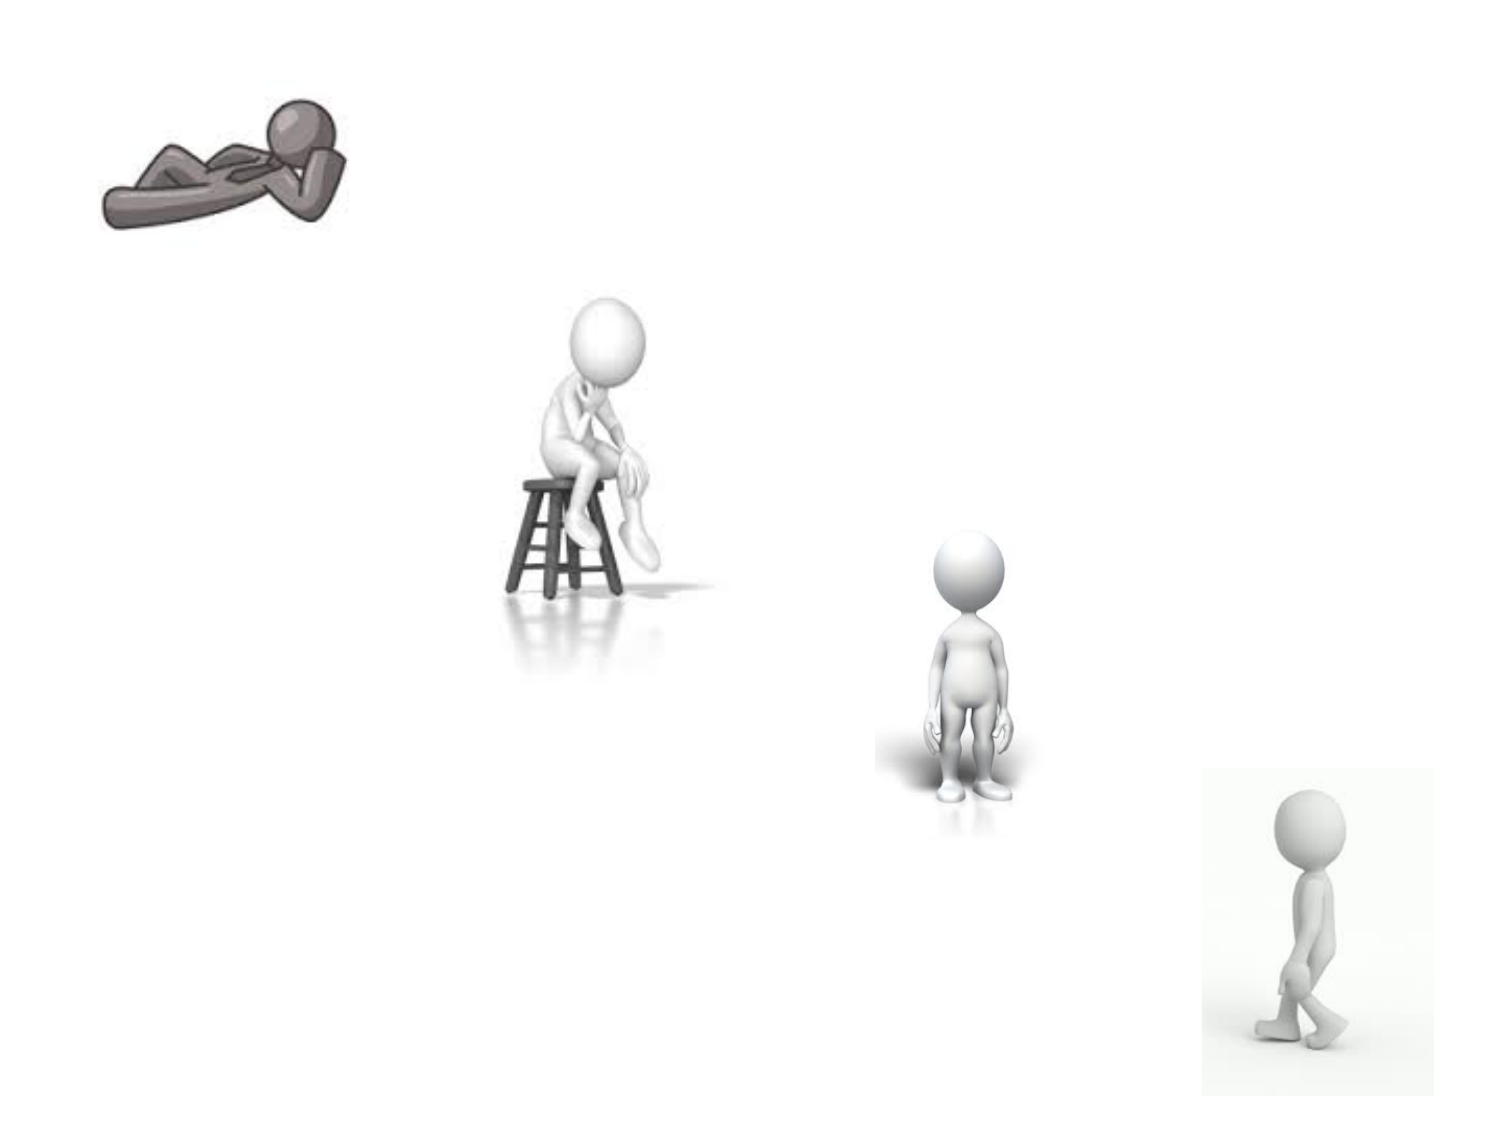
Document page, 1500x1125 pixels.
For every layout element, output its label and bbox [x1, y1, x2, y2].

picture [875, 527, 1061, 839]
picture [98, 47, 809, 684]
picture [1201, 768, 1435, 1097]
